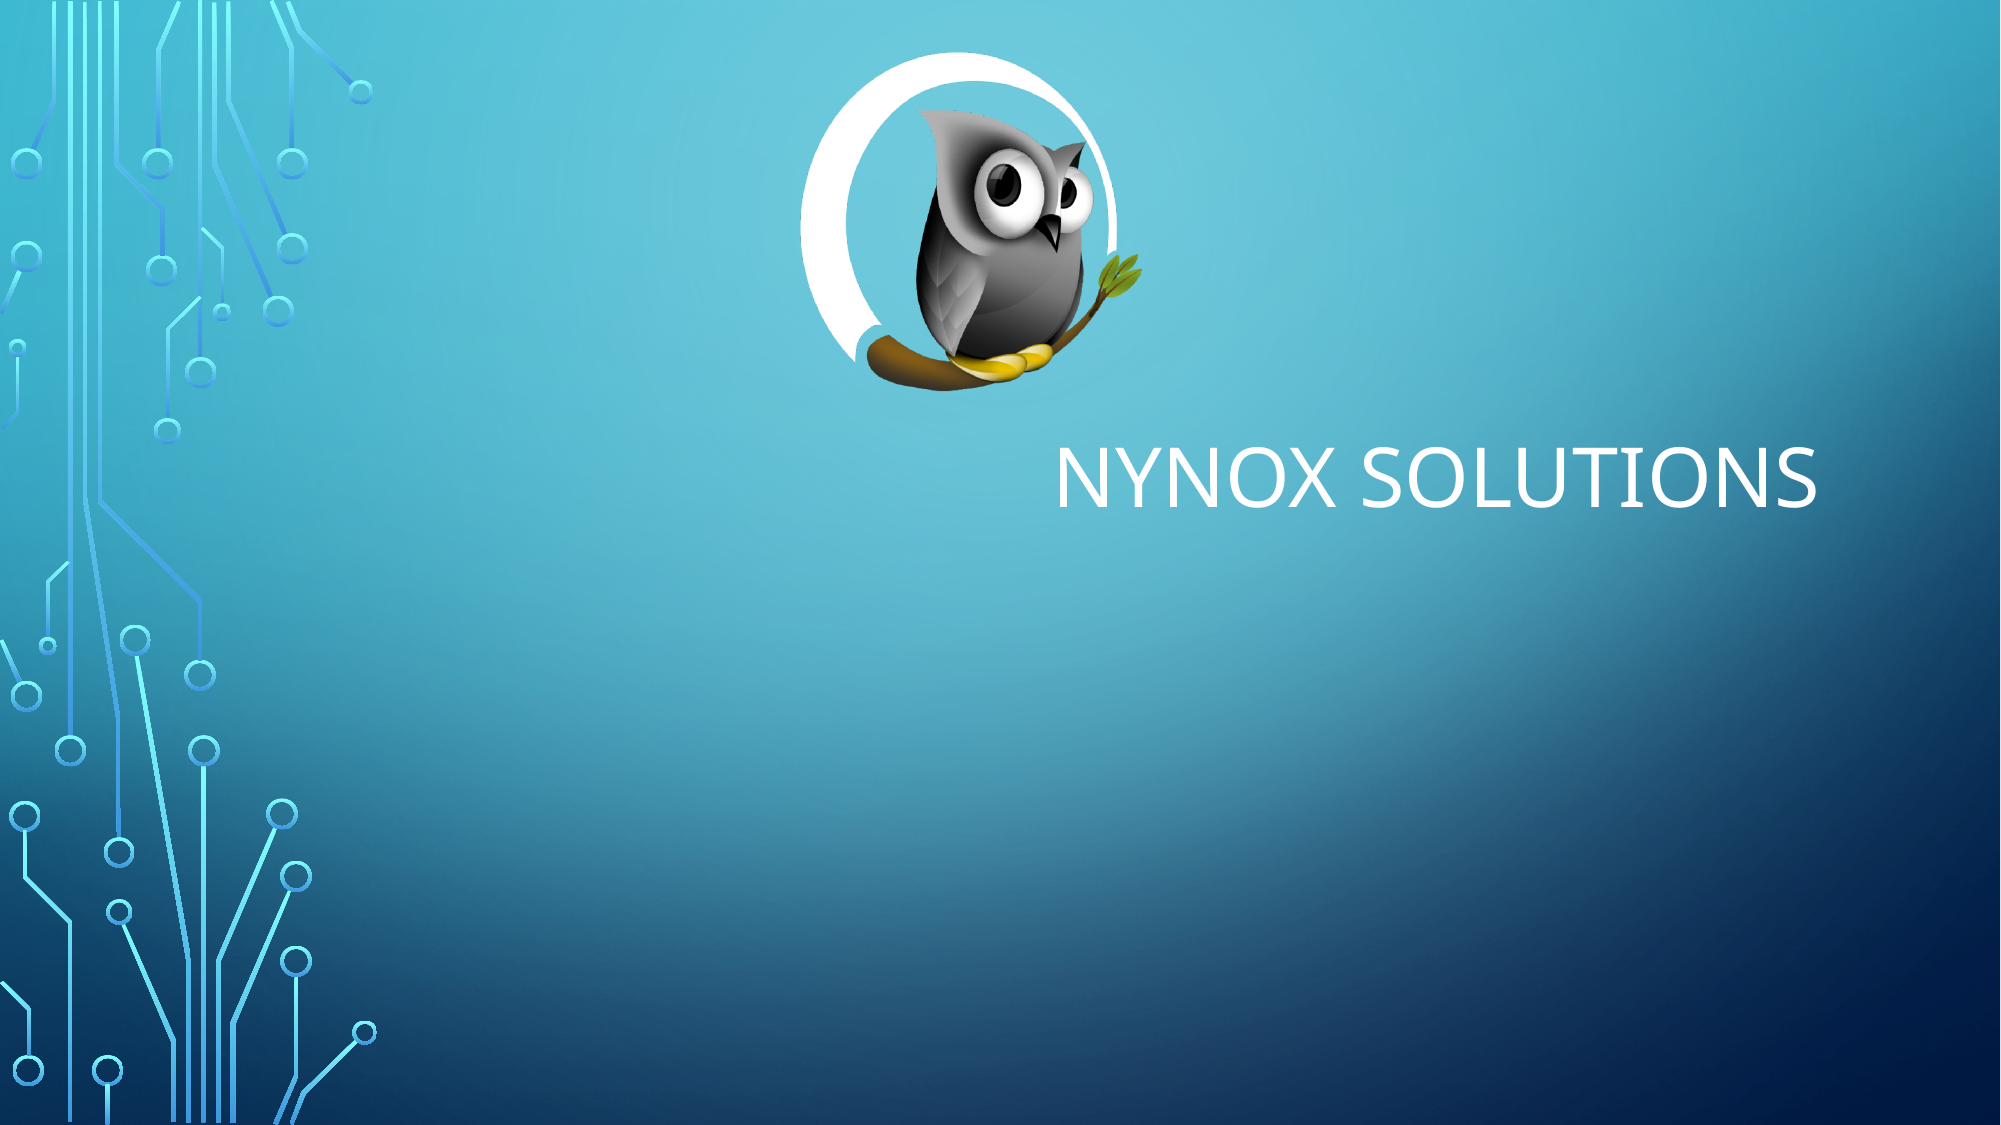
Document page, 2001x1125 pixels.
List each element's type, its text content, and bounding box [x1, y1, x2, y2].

text_box Nynox solutions [1037, 411, 1861, 534]
picture [728, 24, 1234, 431]
